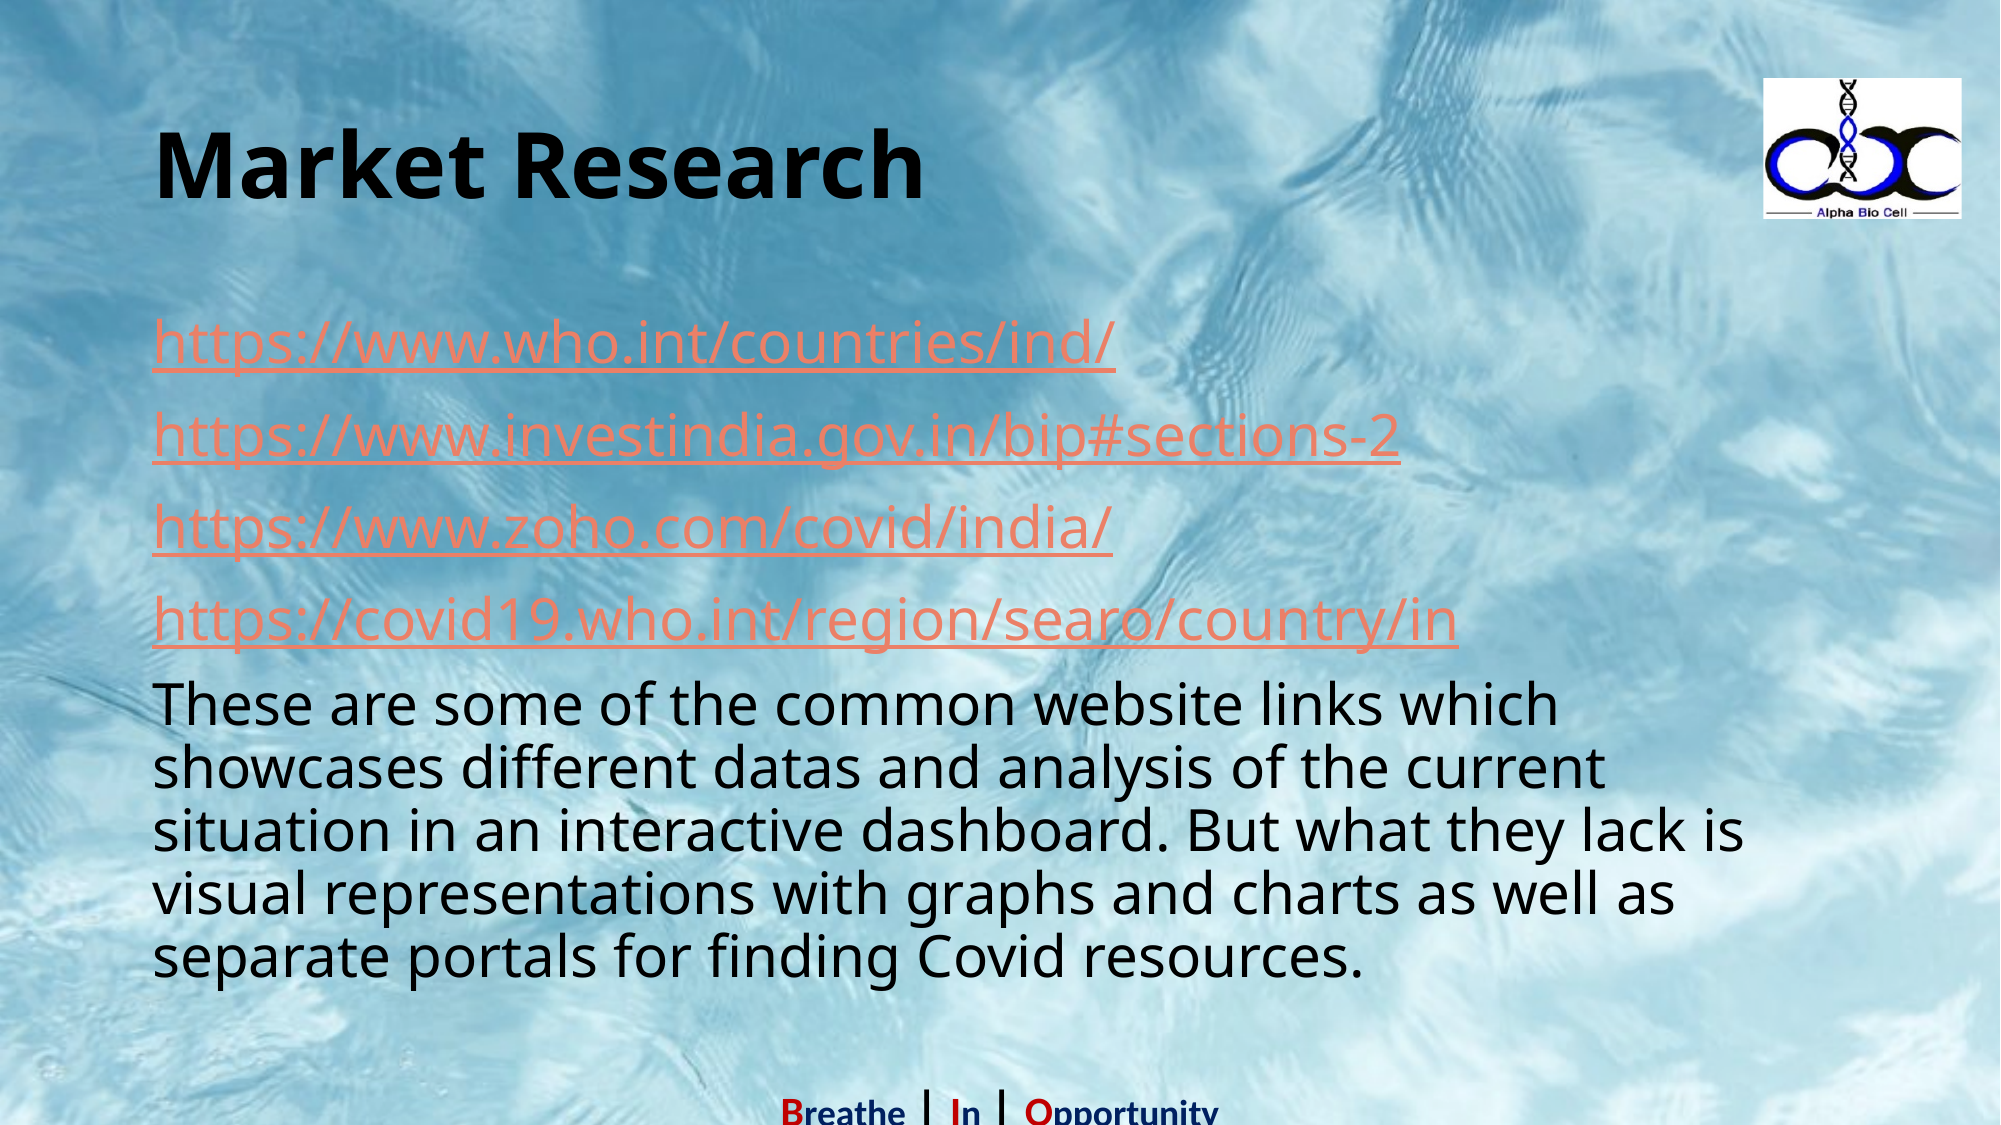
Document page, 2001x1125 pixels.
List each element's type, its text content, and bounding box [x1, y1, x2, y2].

title Market Research [137, 59, 1863, 278]
picture [1763, 78, 1962, 219]
text_box Breathe | In | Opportunity [499, 1065, 1501, 1125]
list https://www.who.int/countries/ind/ https://www.investindia.gov.in/bip#sections-2 https://www.zoho.com/covid/india/ https://covid19.who.int/region/searo/country/in These are some of the common website links which showcases different datas and analysis of the current situation in an interactive dashboard. But what they lack is visual representations with graphs and charts as well as separate portals for finding Covid resources. [137, 299, 1863, 933]
